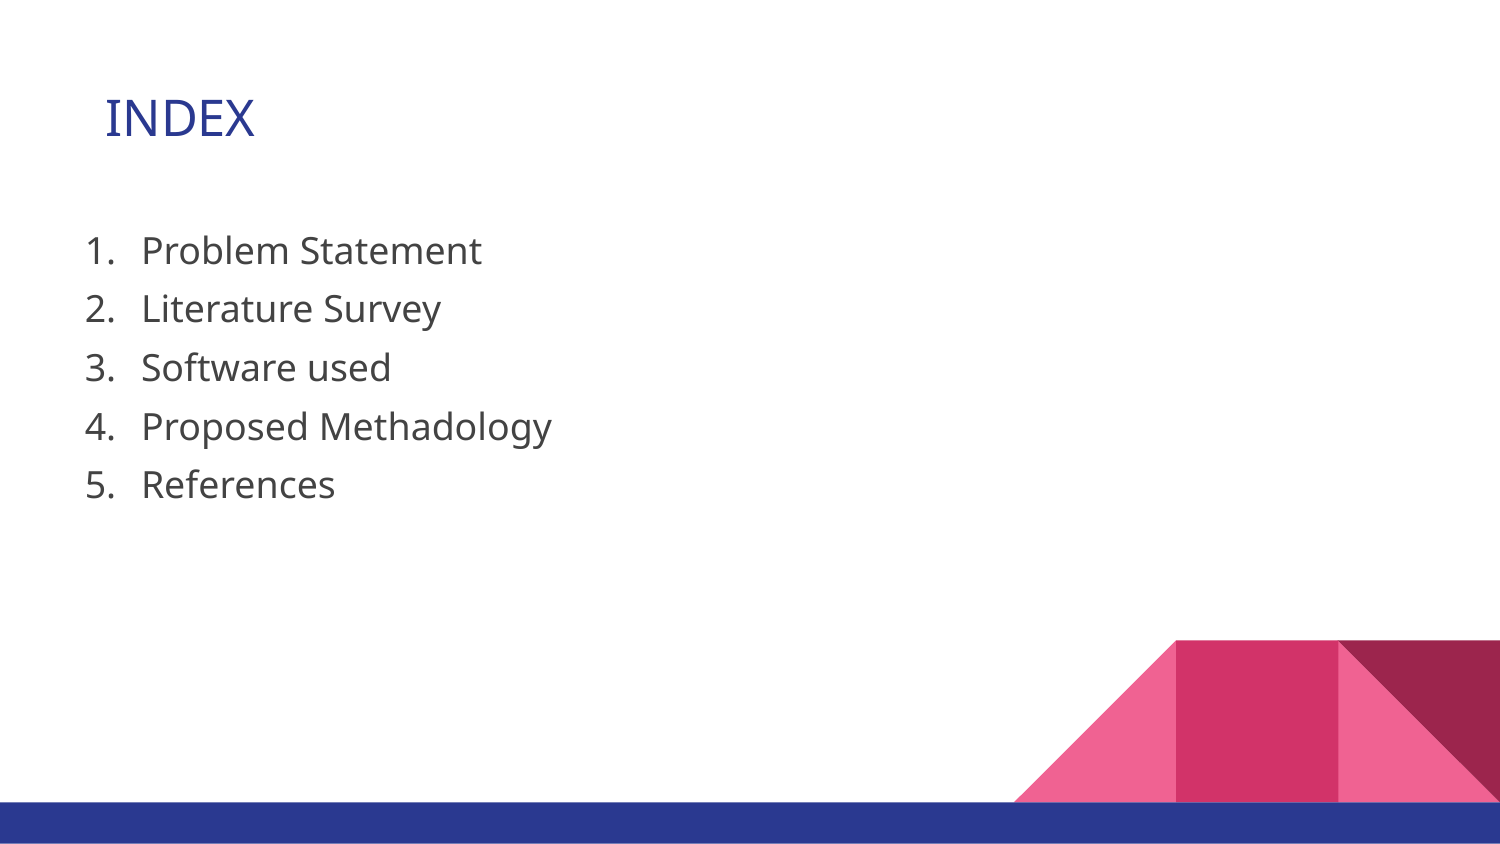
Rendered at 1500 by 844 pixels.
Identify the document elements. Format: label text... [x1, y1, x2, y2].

list Problem Statement Literature Survey Software used Proposed Methadology References [51, 201, 1449, 750]
title INDEX [51, 67, 1449, 167]
